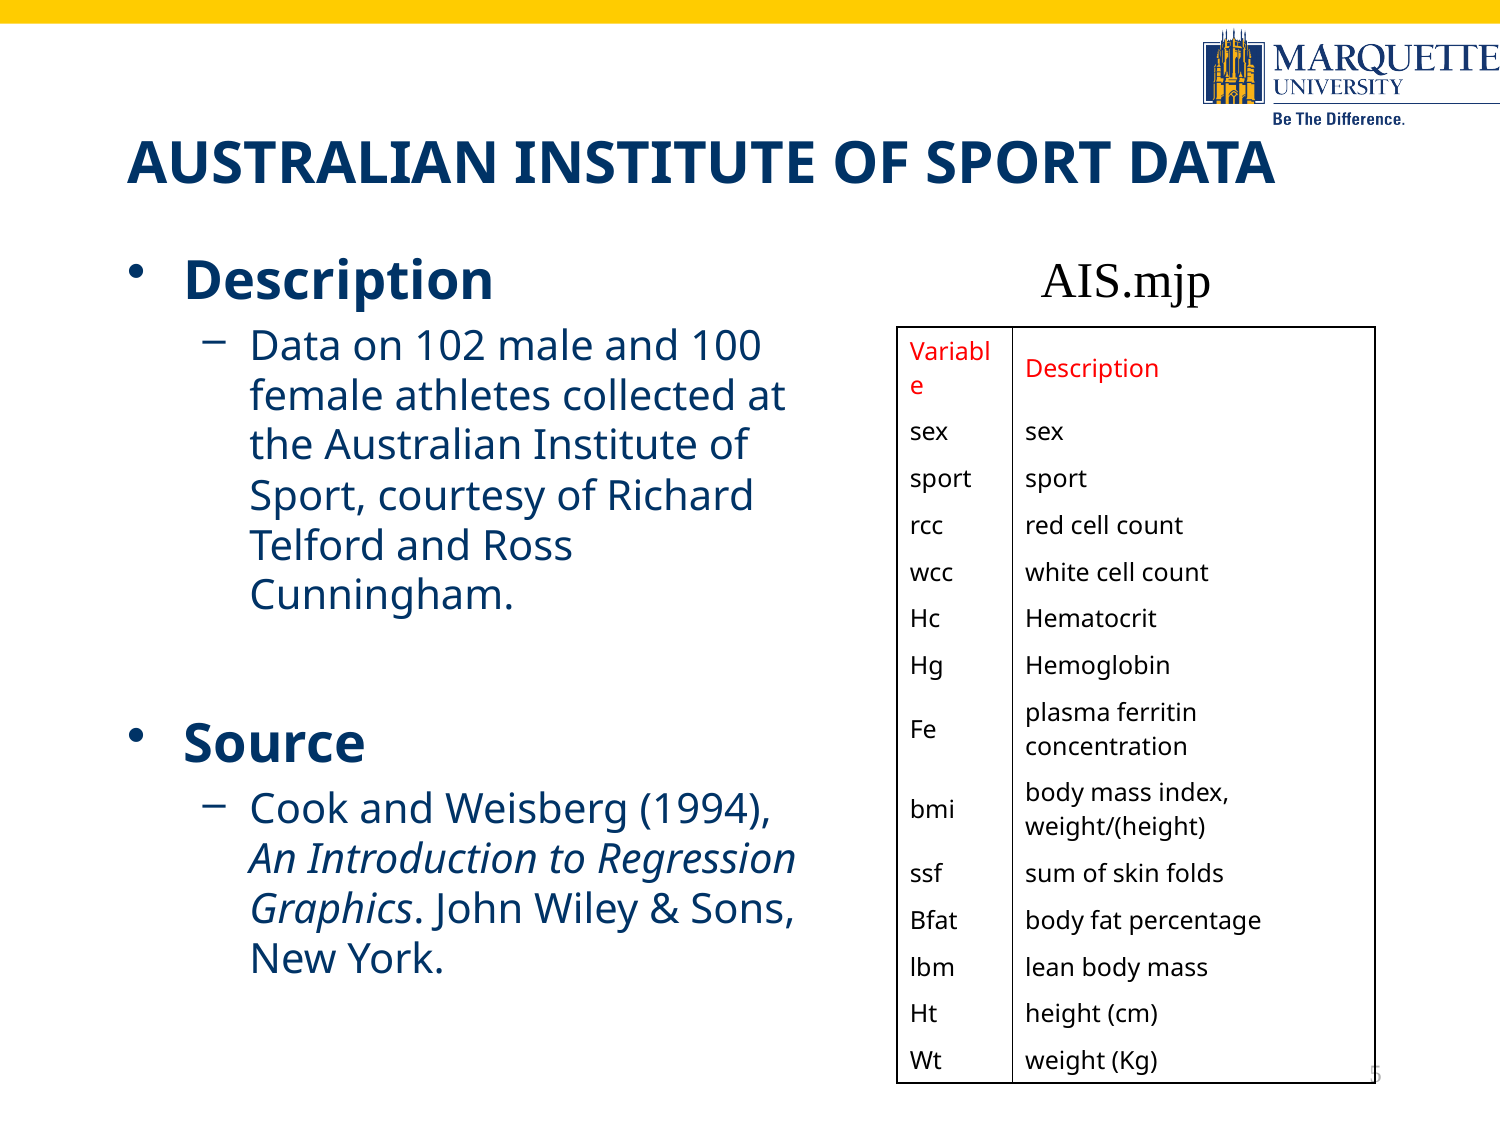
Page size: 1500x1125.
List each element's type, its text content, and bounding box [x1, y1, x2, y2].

table_cell Hg [898, 641, 1012, 688]
table_cell sex [1013, 408, 1374, 454]
table_cell Wt [898, 1036, 1012, 1082]
table_cell white cell count [1013, 548, 1374, 595]
table_cell body mass index, weight/(height) [1013, 769, 1374, 849]
table_header Description [1013, 328, 1374, 408]
table_cell sex [898, 408, 1012, 454]
table_cell plasma ferritin concentration [1013, 688, 1374, 769]
table_cell body fat percentage [1013, 896, 1374, 943]
table_cell red cell count [1013, 501, 1374, 548]
table_cell lean body mass [1013, 943, 1374, 990]
table_cell lbm [898, 943, 1012, 990]
table_cell Ht [898, 990, 1012, 1036]
table_cell sport [1013, 454, 1374, 501]
table_cell Hc [898, 595, 1012, 641]
list Description Data on 102 male and 100 female athletes collected at the Australian Institute of Sport, courtesy of Richard Telford and Ross Cunningham. Source Cook and Weisberg (1994), An Introduction to Regression Graphics. John Wiley & Sons, New York. [112, 237, 825, 975]
table_cell bmi [898, 769, 1012, 849]
table_cell wcc [898, 548, 1012, 595]
table_cell Fe [898, 688, 1012, 769]
table_cell Hematocrit [1013, 595, 1374, 641]
table_cell Bfat [898, 896, 1012, 943]
text_box AIS.mjp [1025, 239, 1227, 315]
table_cell height (cm) [1013, 990, 1374, 1036]
table_cell Hemoglobin [1013, 641, 1374, 688]
picture [1203, 27, 1500, 125]
table_cell ssf [898, 849, 1012, 896]
title Australian Institute of Sport data [112, 62, 1388, 188]
table_cell rcc [898, 501, 1012, 548]
table_cell weight (Kg) [1013, 1036, 1374, 1082]
table_header Variable [898, 328, 1012, 408]
table_cell sum of skin folds [1013, 849, 1374, 896]
slide_number 5 [1059, 1042, 1397, 1103]
table_cell sport [898, 454, 1012, 501]
